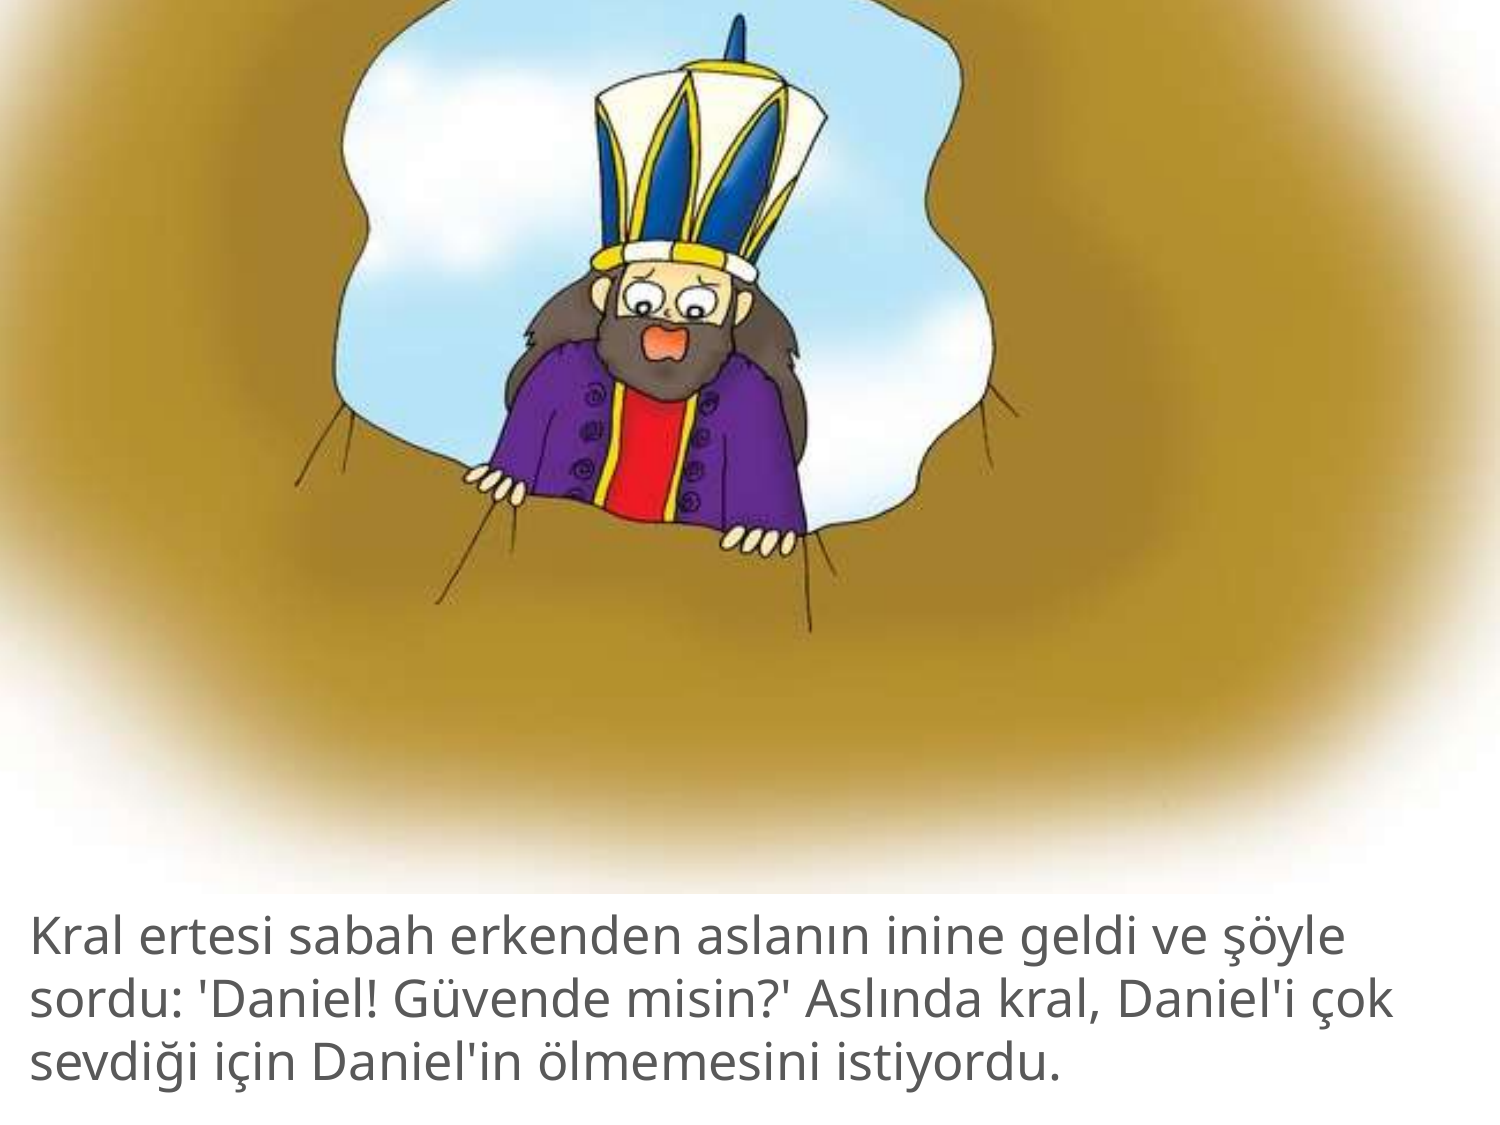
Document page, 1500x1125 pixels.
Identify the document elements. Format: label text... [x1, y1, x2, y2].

picture [0, 0, 1500, 894]
text_box Kral ertesi sabah erkenden aslanın inine geldi ve şöyle sordu: 'Daniel! Güvende misin?' Aslında kral, Daniel'i çok sevdiği için Daniel'in ölmemesini istiyordu. [14, 900, 1500, 1098]
